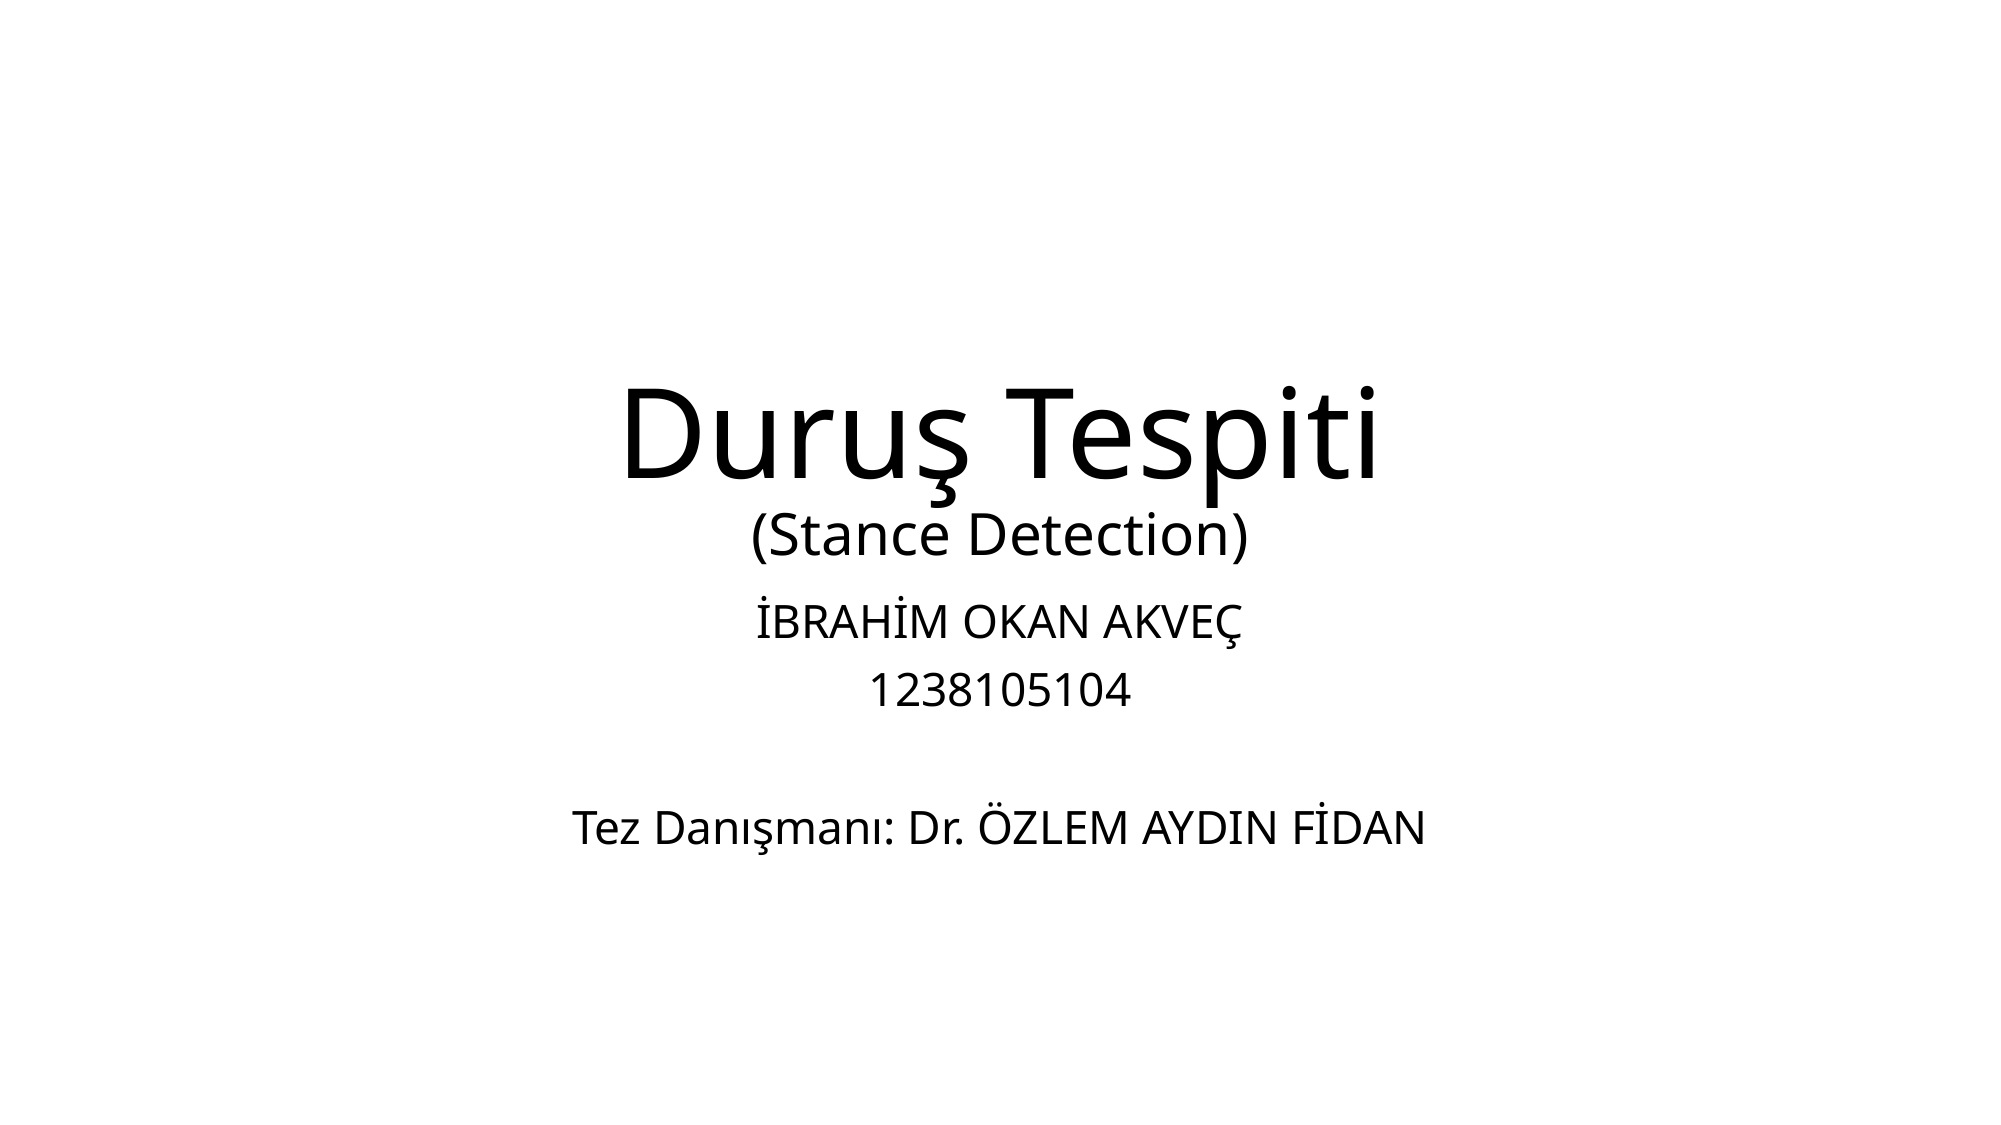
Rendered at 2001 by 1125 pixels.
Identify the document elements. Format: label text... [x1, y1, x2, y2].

subtitle İBRAHİM OKAN AKVEÇ 1238105104 Tez Danışmanı: Dr. ÖZLEM AYDIN FİDAN [249, 590, 1750, 863]
title Duruş Tespiti (Stance Detection) [249, 184, 1750, 576]
